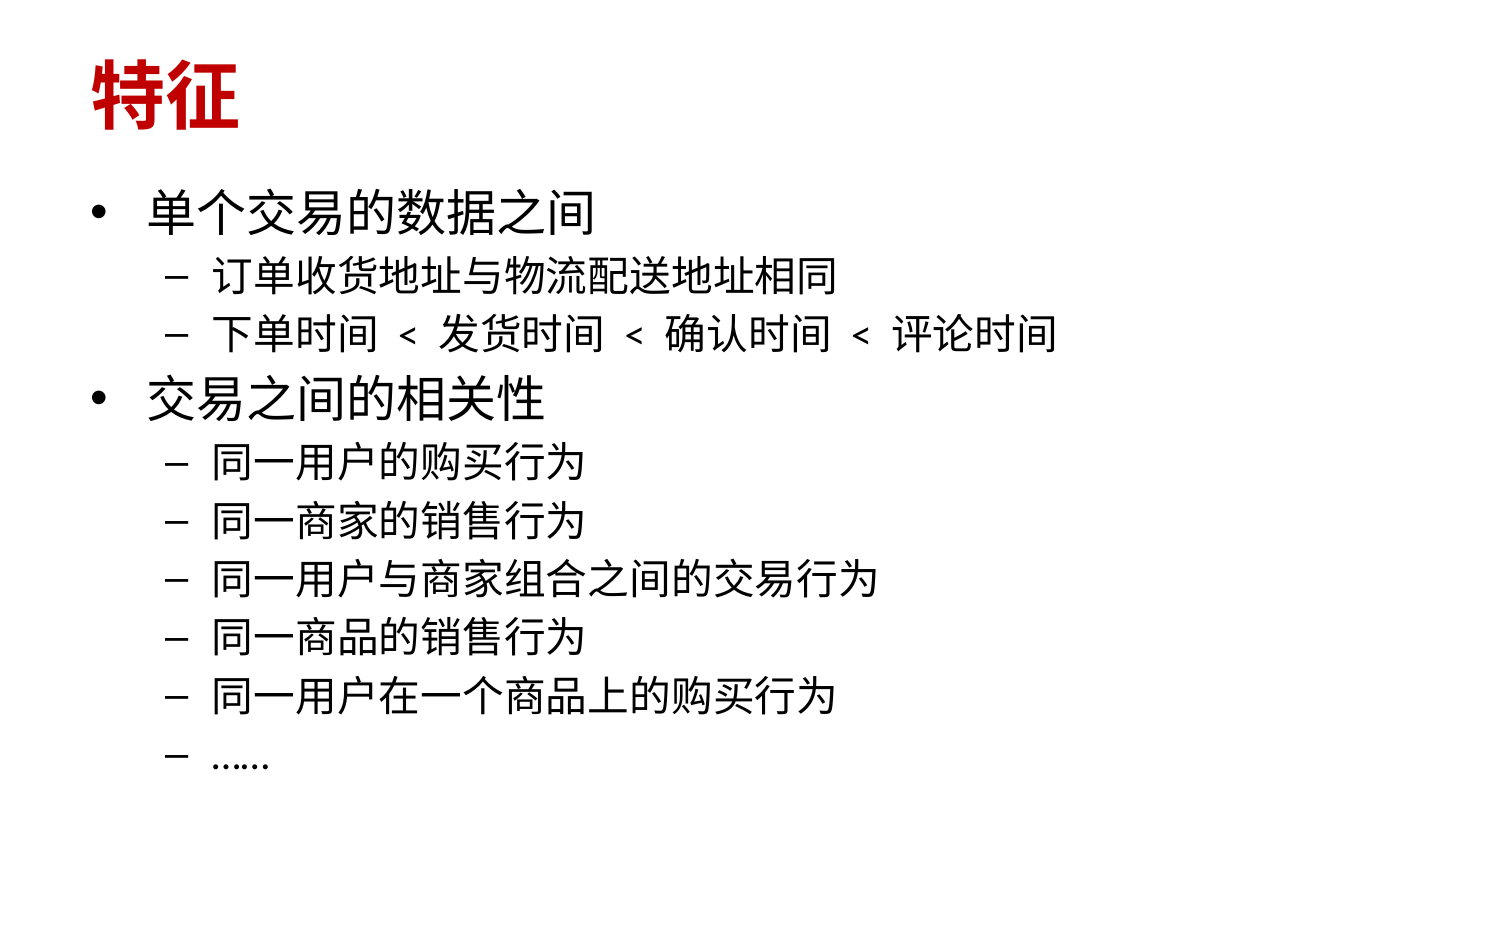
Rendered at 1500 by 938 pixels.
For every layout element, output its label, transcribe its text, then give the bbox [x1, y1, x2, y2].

list 单个交易的数据之间 订单收货地址与物流配送地址相同 下单时间 < 发货时间 < 确认时间 < 评论时间 交易之间的相关性 同一用户的购买行为 同一商家的销售行为 同一用户与商家组合之间的交易行为 同一商品的销售行为 同一用户在一个商品上的购买行为 …… [75, 173, 1425, 838]
title 特征 [75, 37, 1425, 150]
